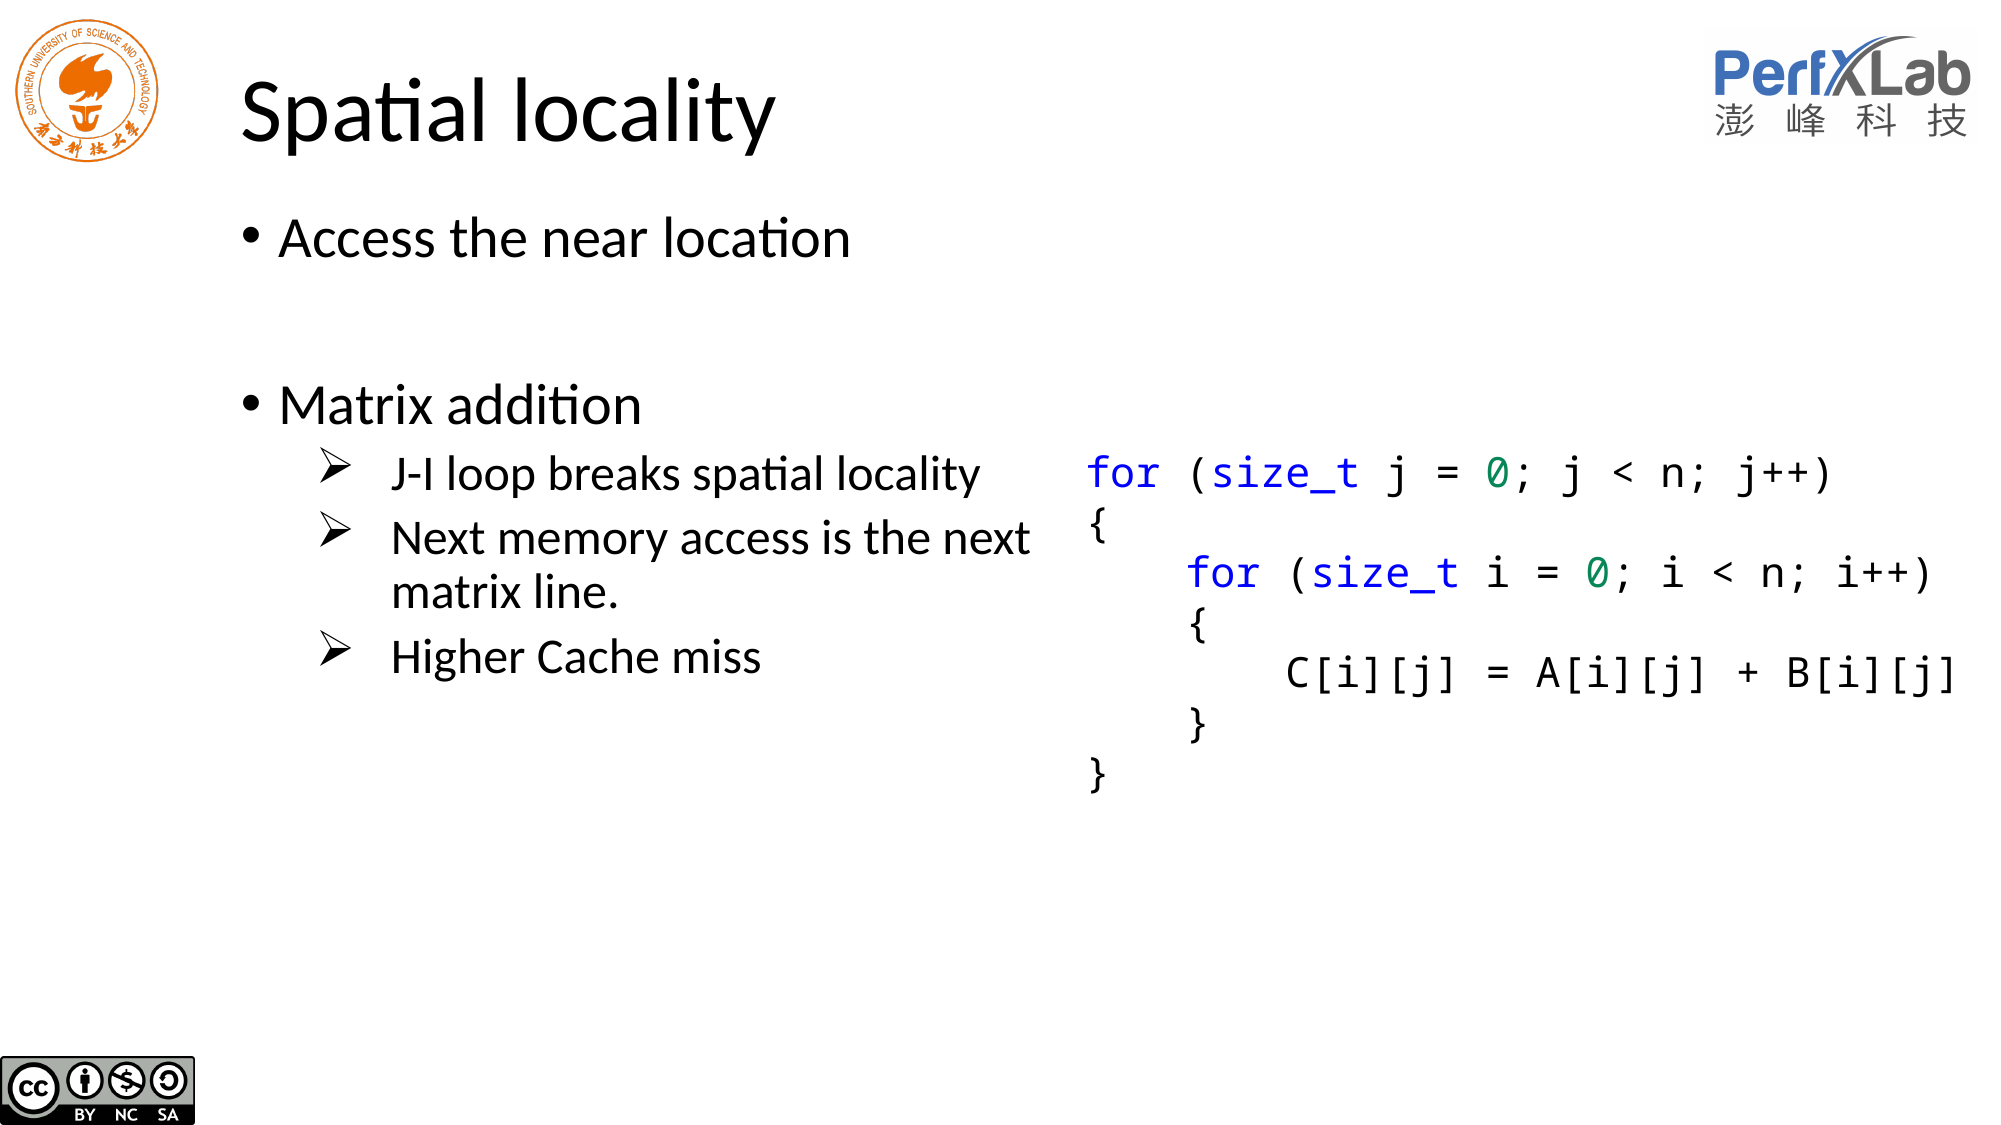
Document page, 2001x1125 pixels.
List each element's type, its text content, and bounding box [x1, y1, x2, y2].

list Access the near location Matrix addition J-I loop breaks spatial locality Next memory access is the next matrix line. Higher Cache miss [225, 199, 1071, 1097]
title Spatial locality [225, 43, 1671, 181]
picture [1703, 28, 1978, 143]
picture [0, 1056, 195, 1125]
text_box for (size_t j = 0; j < n; j++) { for (size_t i = 0; i < n; i++) { C[i][j] = A[i][j] + B[i][j] } } [1070, 438, 2000, 854]
picture [10, 0, 170, 166]
